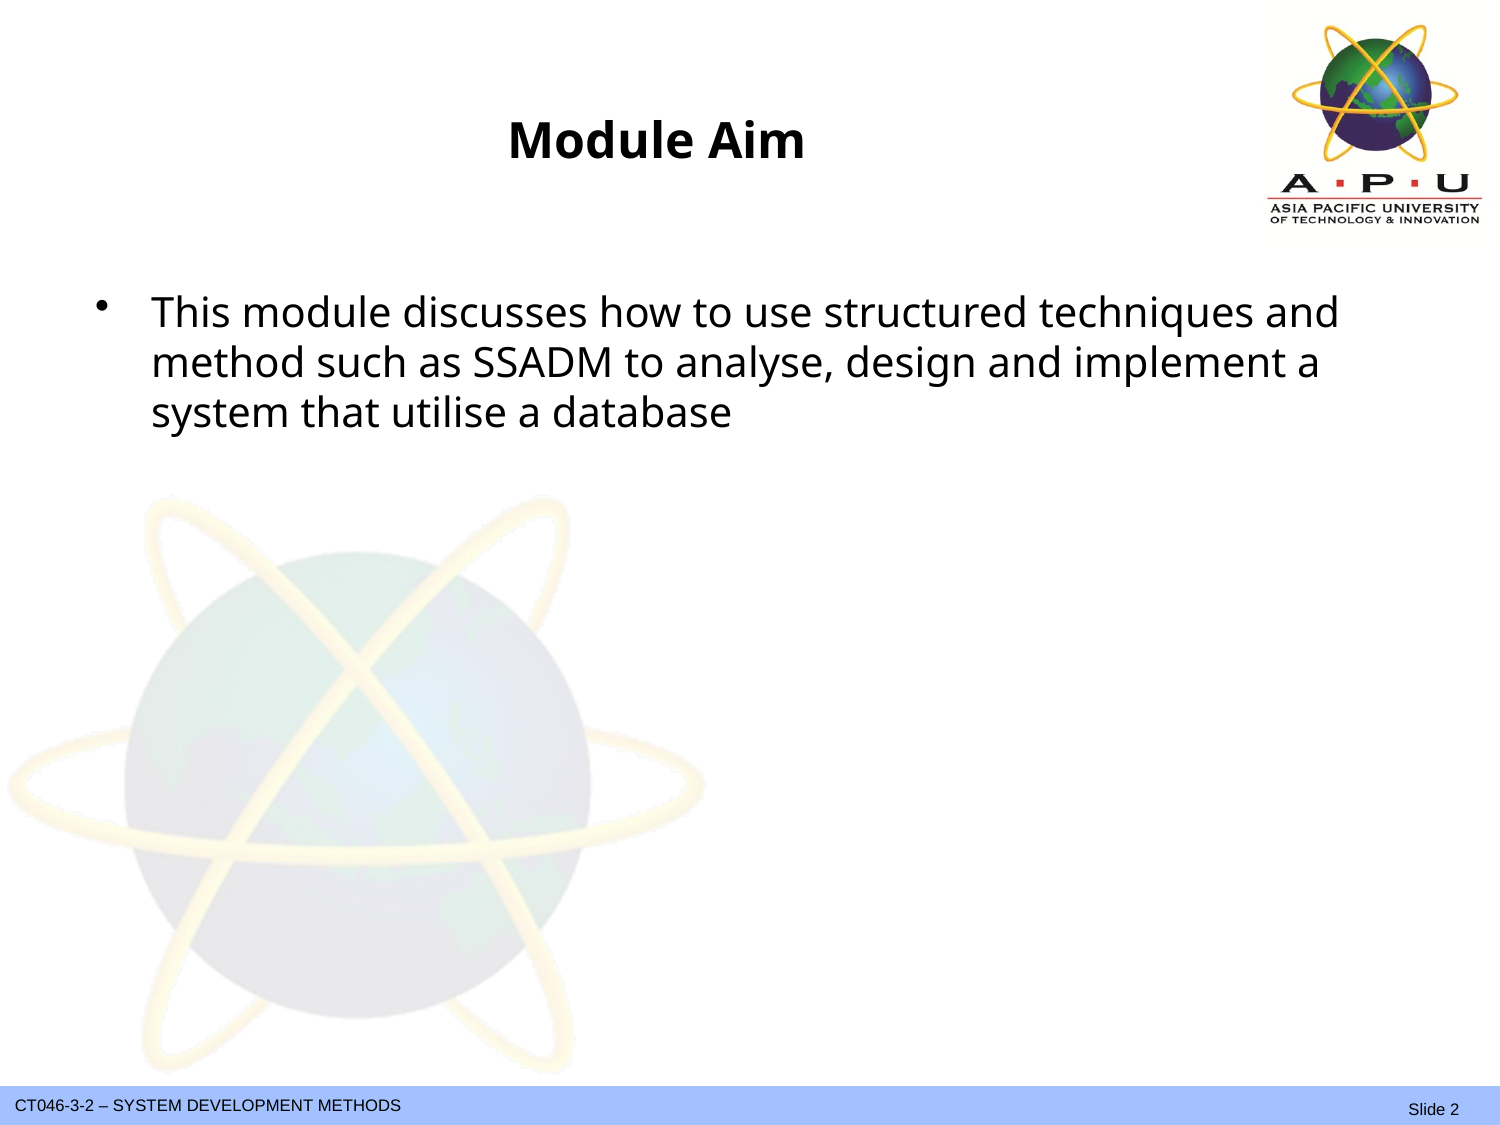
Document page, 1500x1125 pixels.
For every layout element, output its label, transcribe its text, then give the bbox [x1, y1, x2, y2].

picture [1251, 0, 1500, 249]
title Module Aim [79, 44, 1236, 233]
list This module discusses how to use structured techniques and method such as SSADM to analyse, design and implement a system that utilise a database [79, 278, 1431, 1022]
